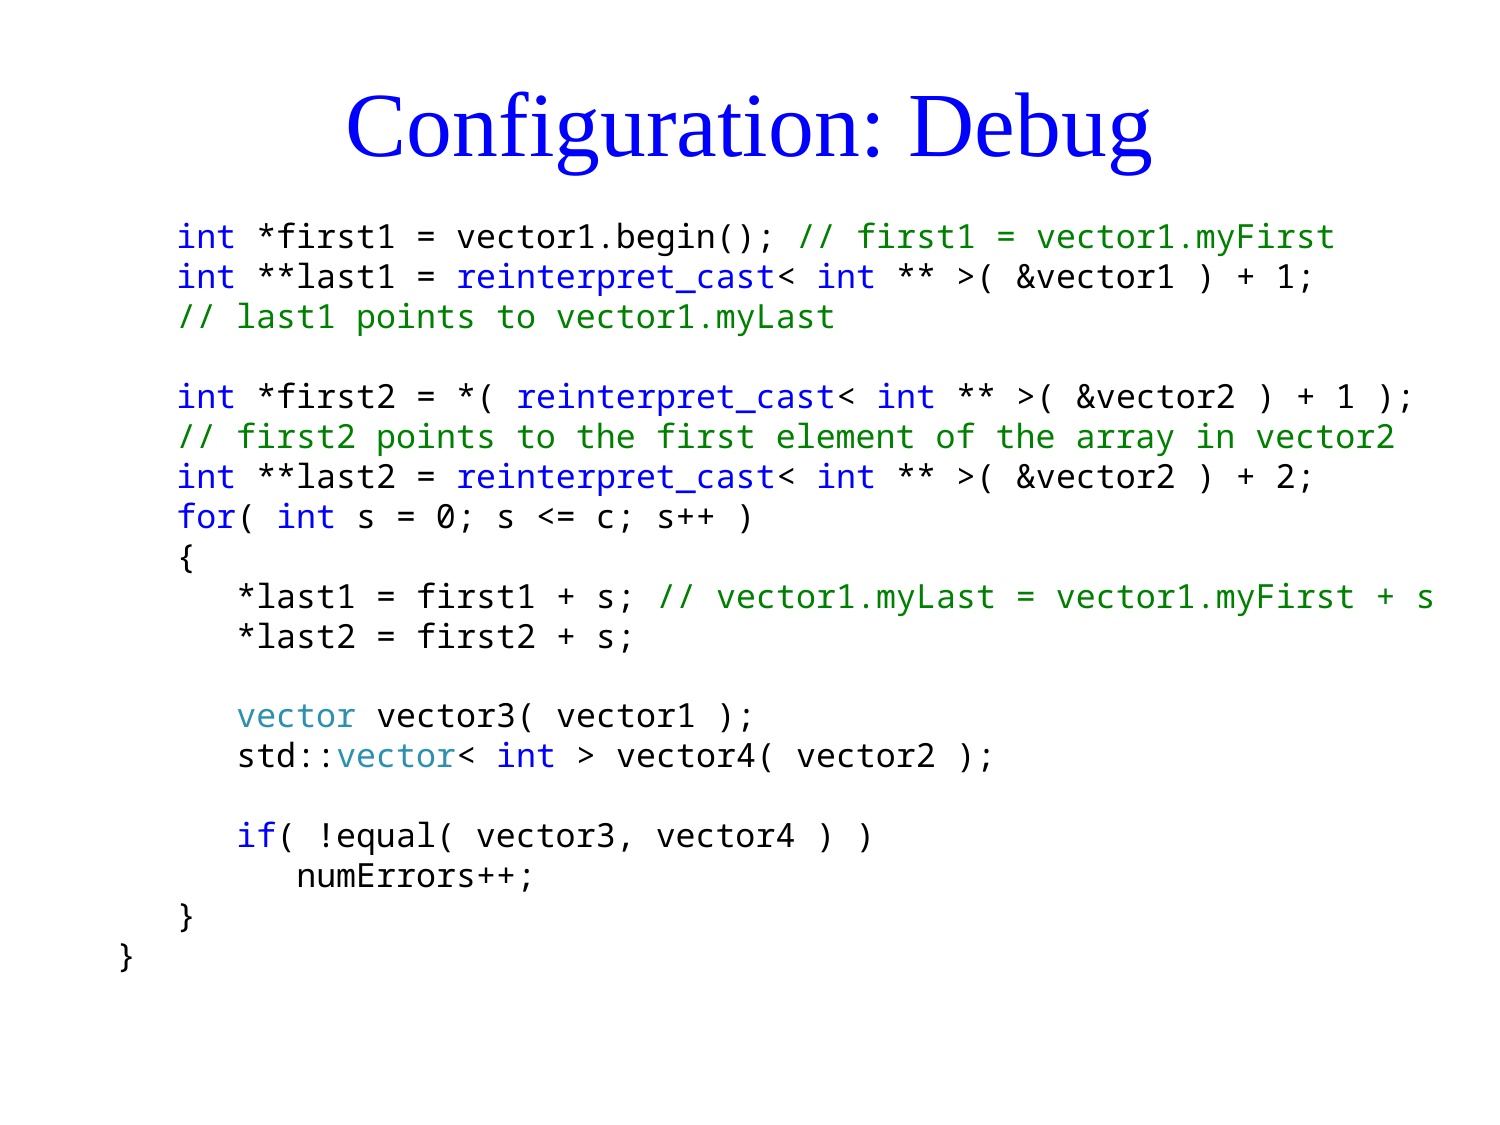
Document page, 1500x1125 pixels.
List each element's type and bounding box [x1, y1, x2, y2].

title [70, 30, 1430, 208]
list [41, 208, 1459, 1035]
